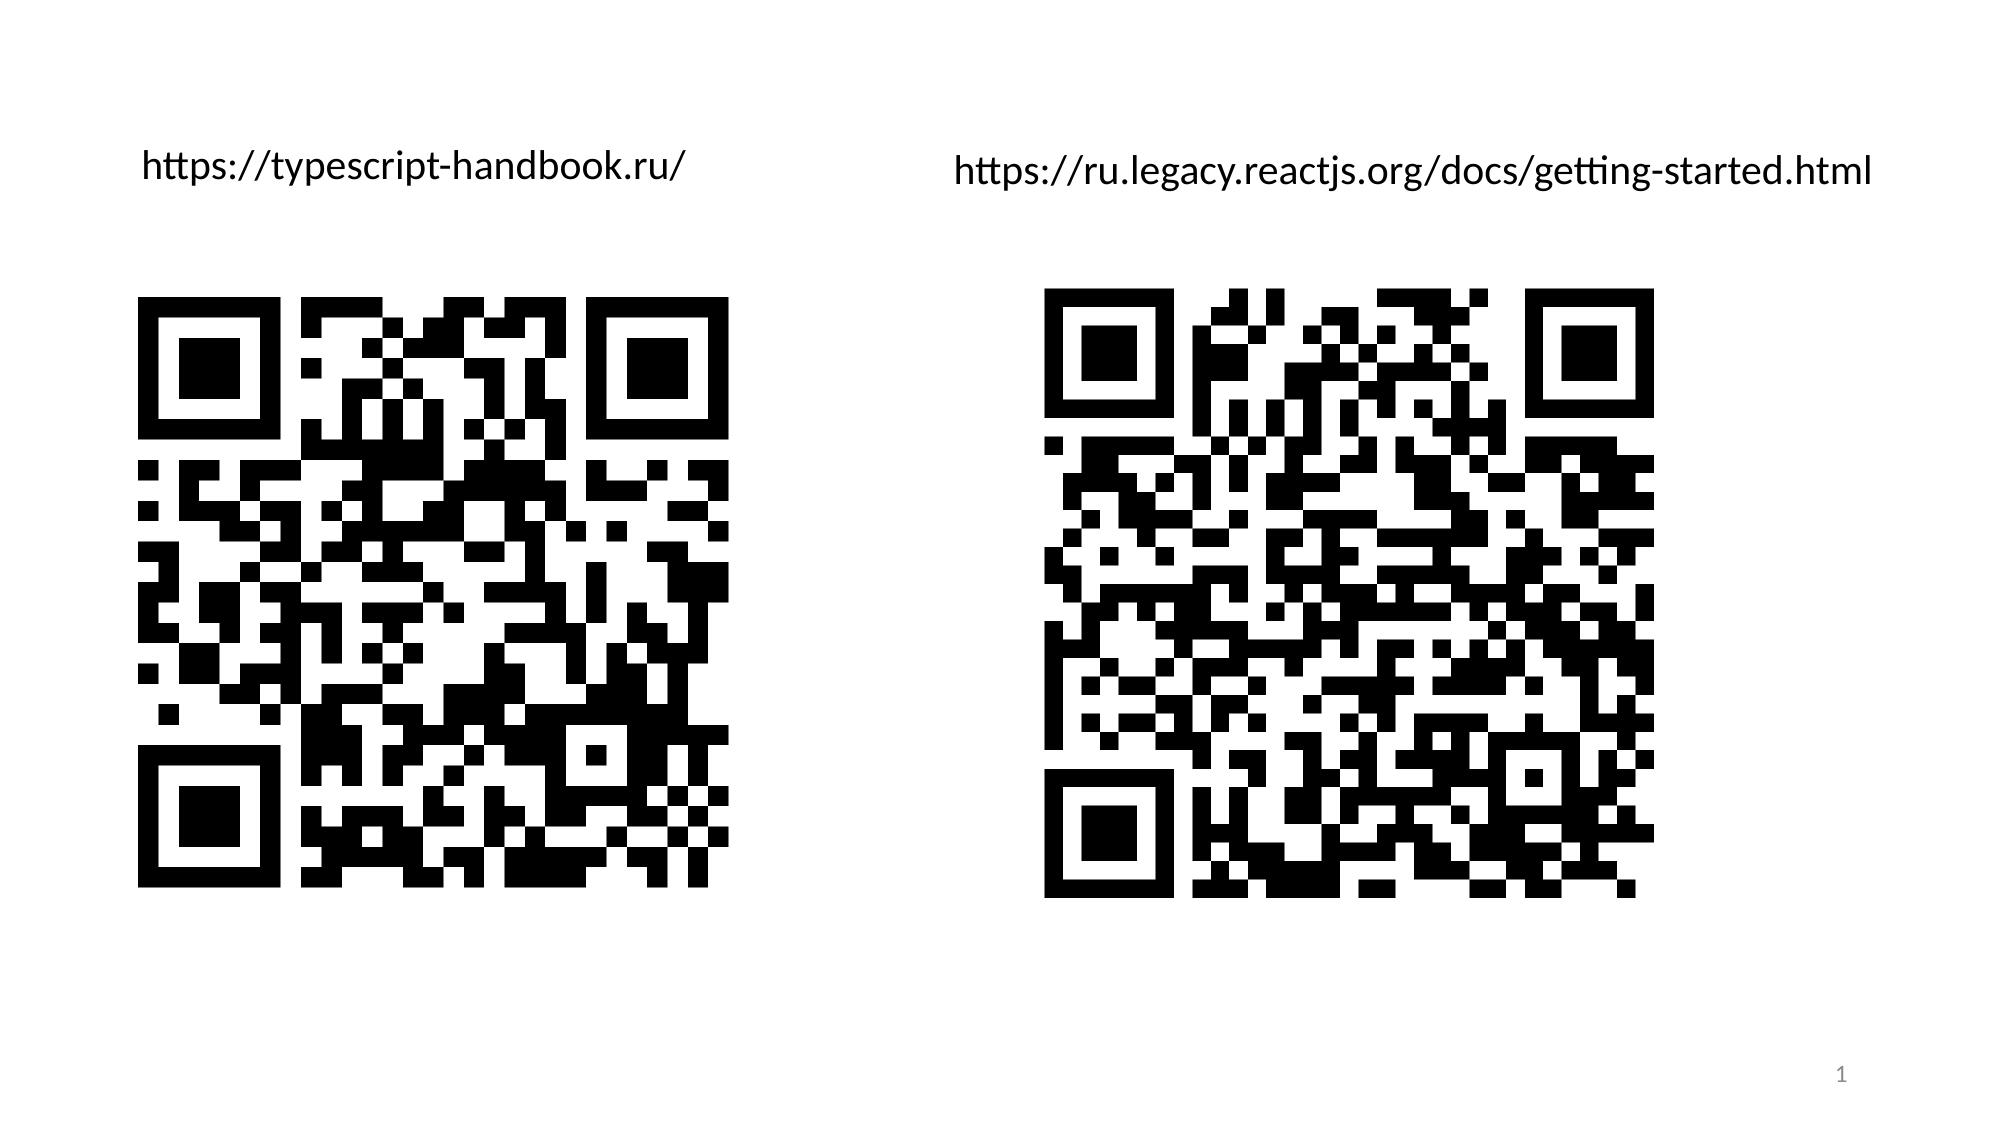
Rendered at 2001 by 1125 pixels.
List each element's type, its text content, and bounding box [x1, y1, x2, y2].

picture [35, 195, 830, 989]
slide_number 1 [1412, 1042, 1863, 1103]
text_box https://typescript-handbook.ru/ [126, 130, 739, 195]
picture [952, 196, 1746, 990]
text_box https://ru.legacy.reactjs.org/docs/getting-started.html [938, 135, 1939, 200]
